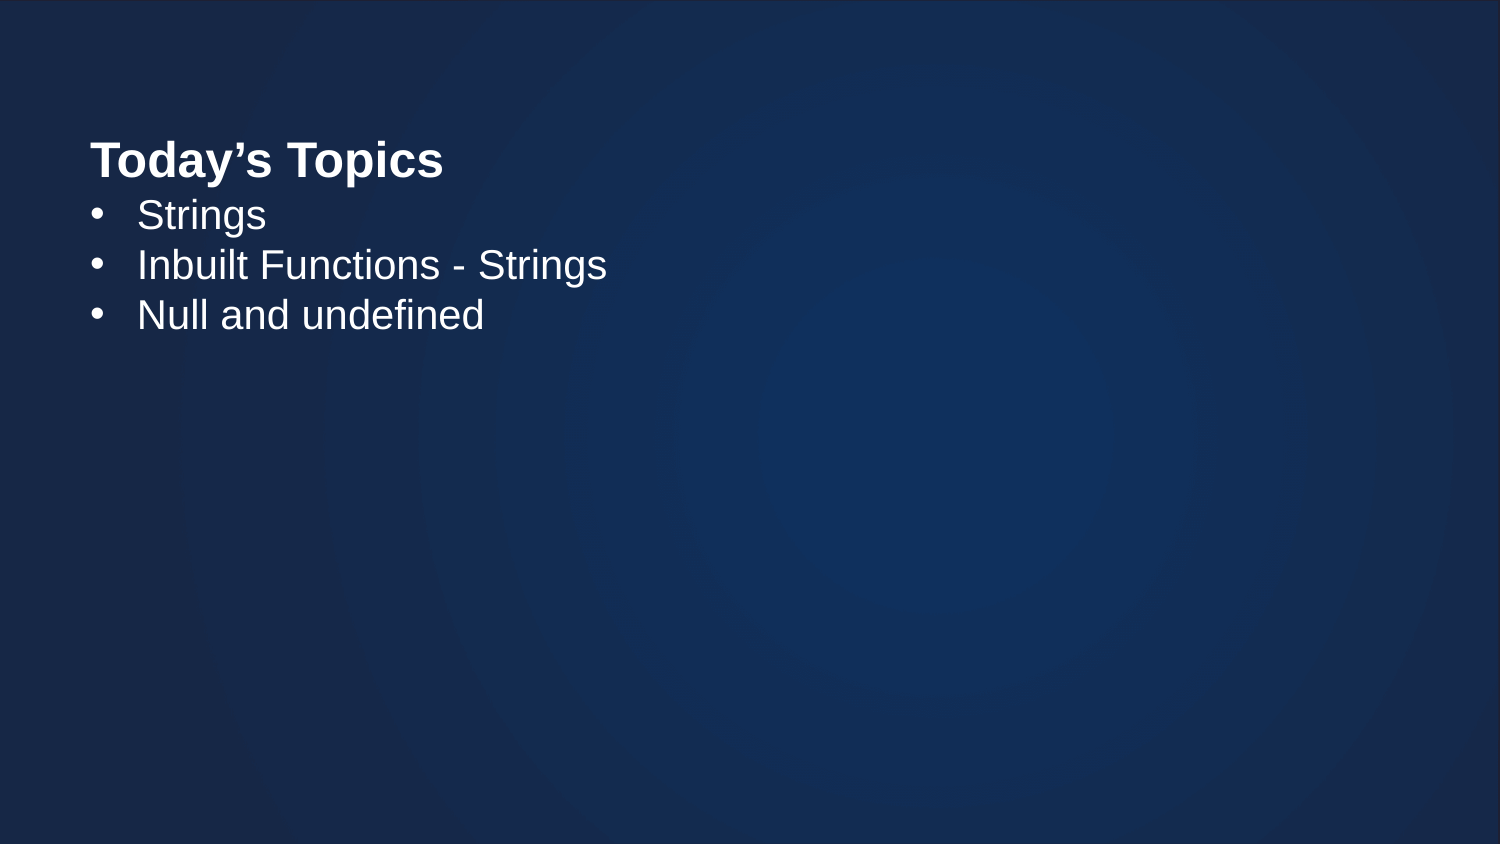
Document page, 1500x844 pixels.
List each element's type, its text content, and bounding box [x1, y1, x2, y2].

picture [0, 0, 1500, 844]
text_box Today’s Topics Strings Inbuilt Functions - Strings Null and undefined [74, 82, 1425, 607]
